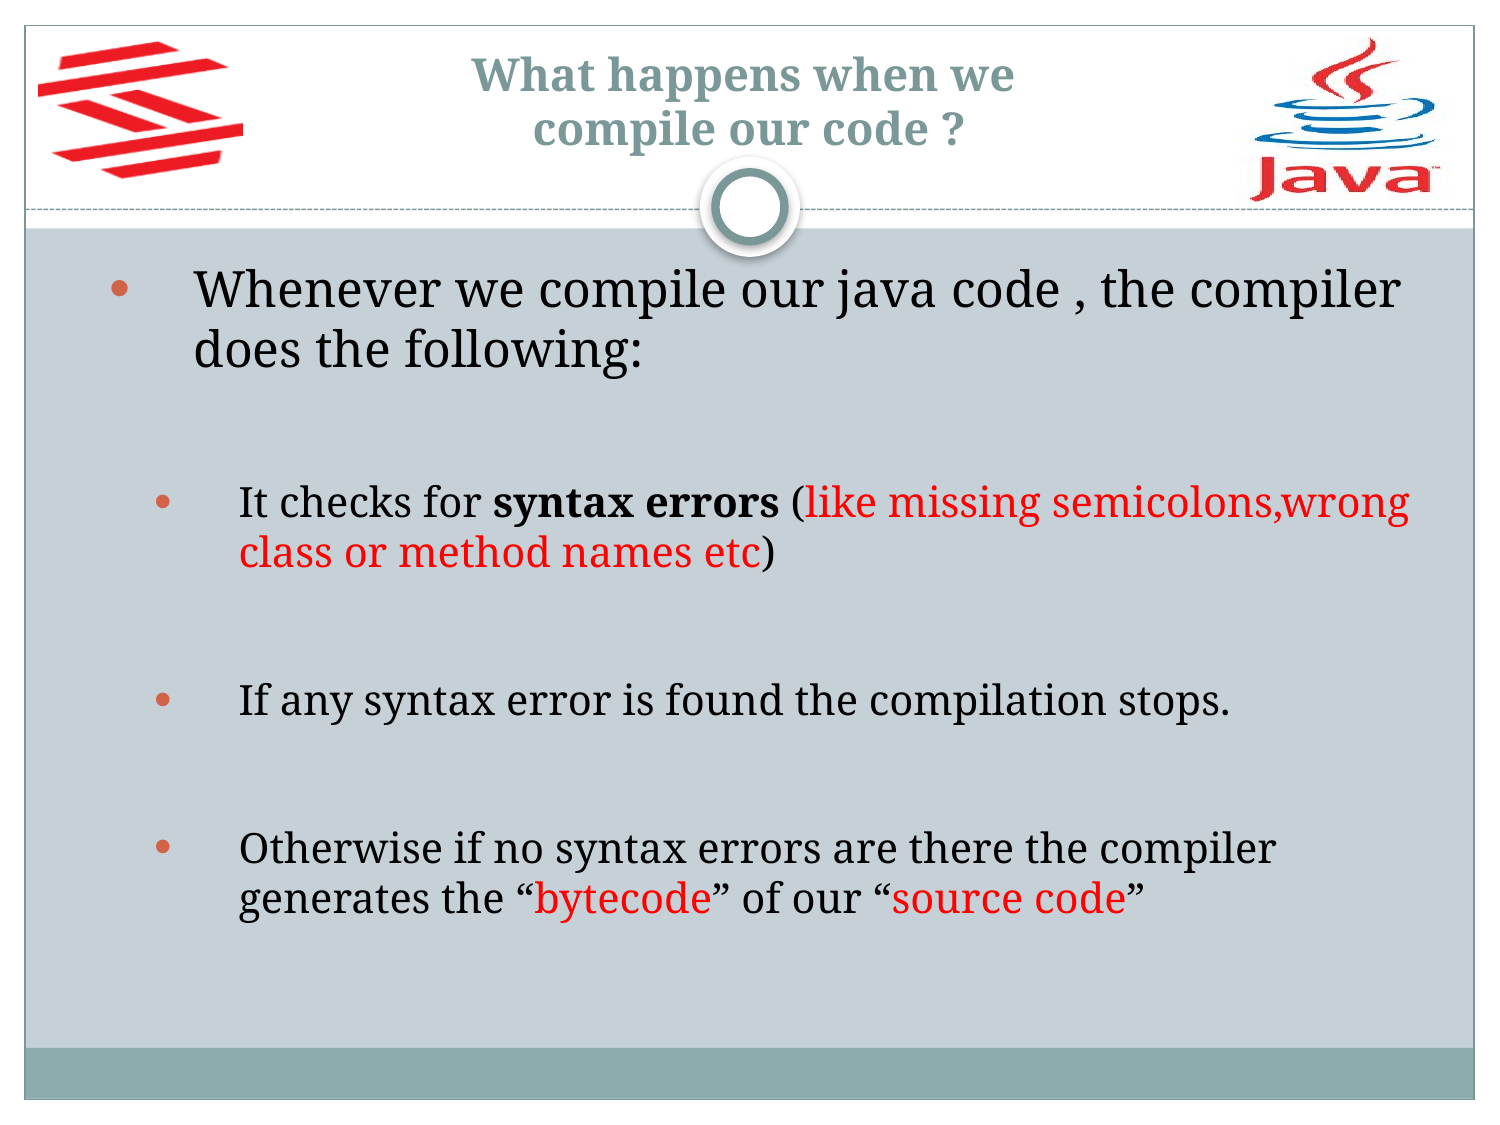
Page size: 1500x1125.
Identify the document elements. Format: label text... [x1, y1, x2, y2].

picture [37, 40, 243, 185]
list Whenever we compile our java code , the compiler does the following: It checks for syntax errors (like missing semicolons,wrong class or method names etc) If any syntax error is found the compilation stops. Otherwise if no syntax errors are there the compiler generates the “bytecode” of our “source code” [49, 250, 1445, 1047]
picture [1206, 30, 1471, 209]
title What happens when we compile our code ? [237, 37, 1200, 162]
